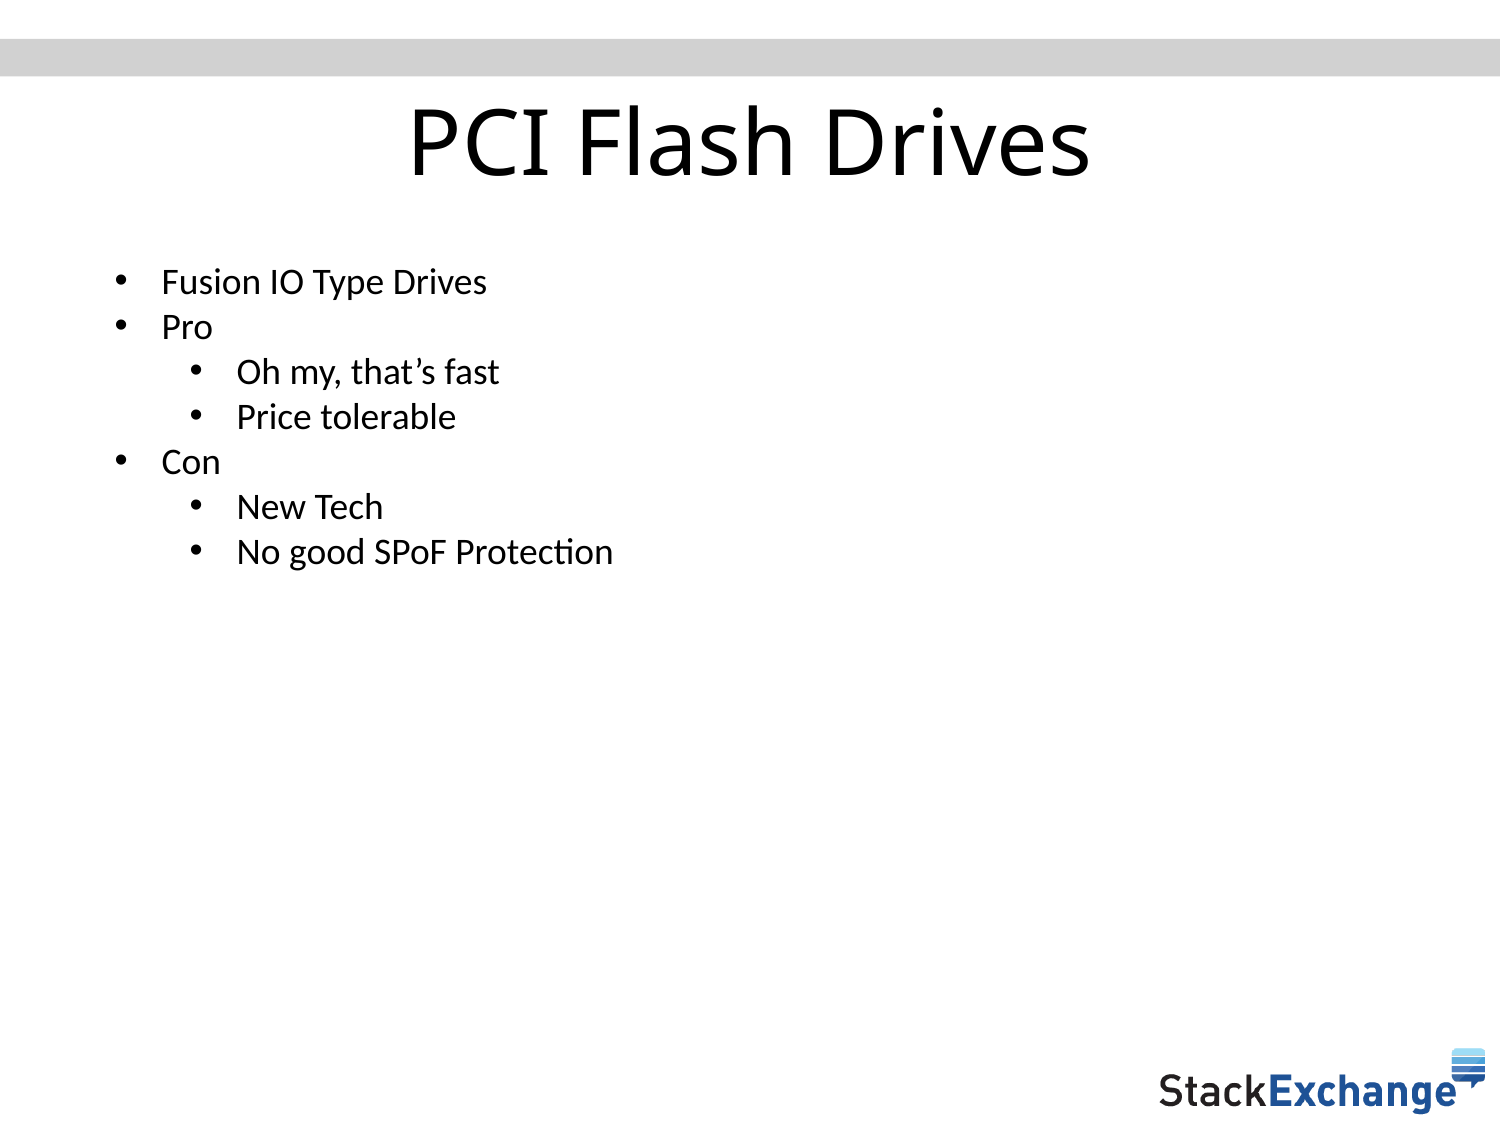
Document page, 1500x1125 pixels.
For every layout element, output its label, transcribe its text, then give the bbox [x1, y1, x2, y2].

picture [1140, 1024, 1500, 1125]
text_box Fusion IO Type Drives Pro Oh my, that’s fast Price tolerable Con New Tech No good SPoF Protection [99, 249, 1450, 580]
title PCI Flash Drives [75, 45, 1425, 233]
